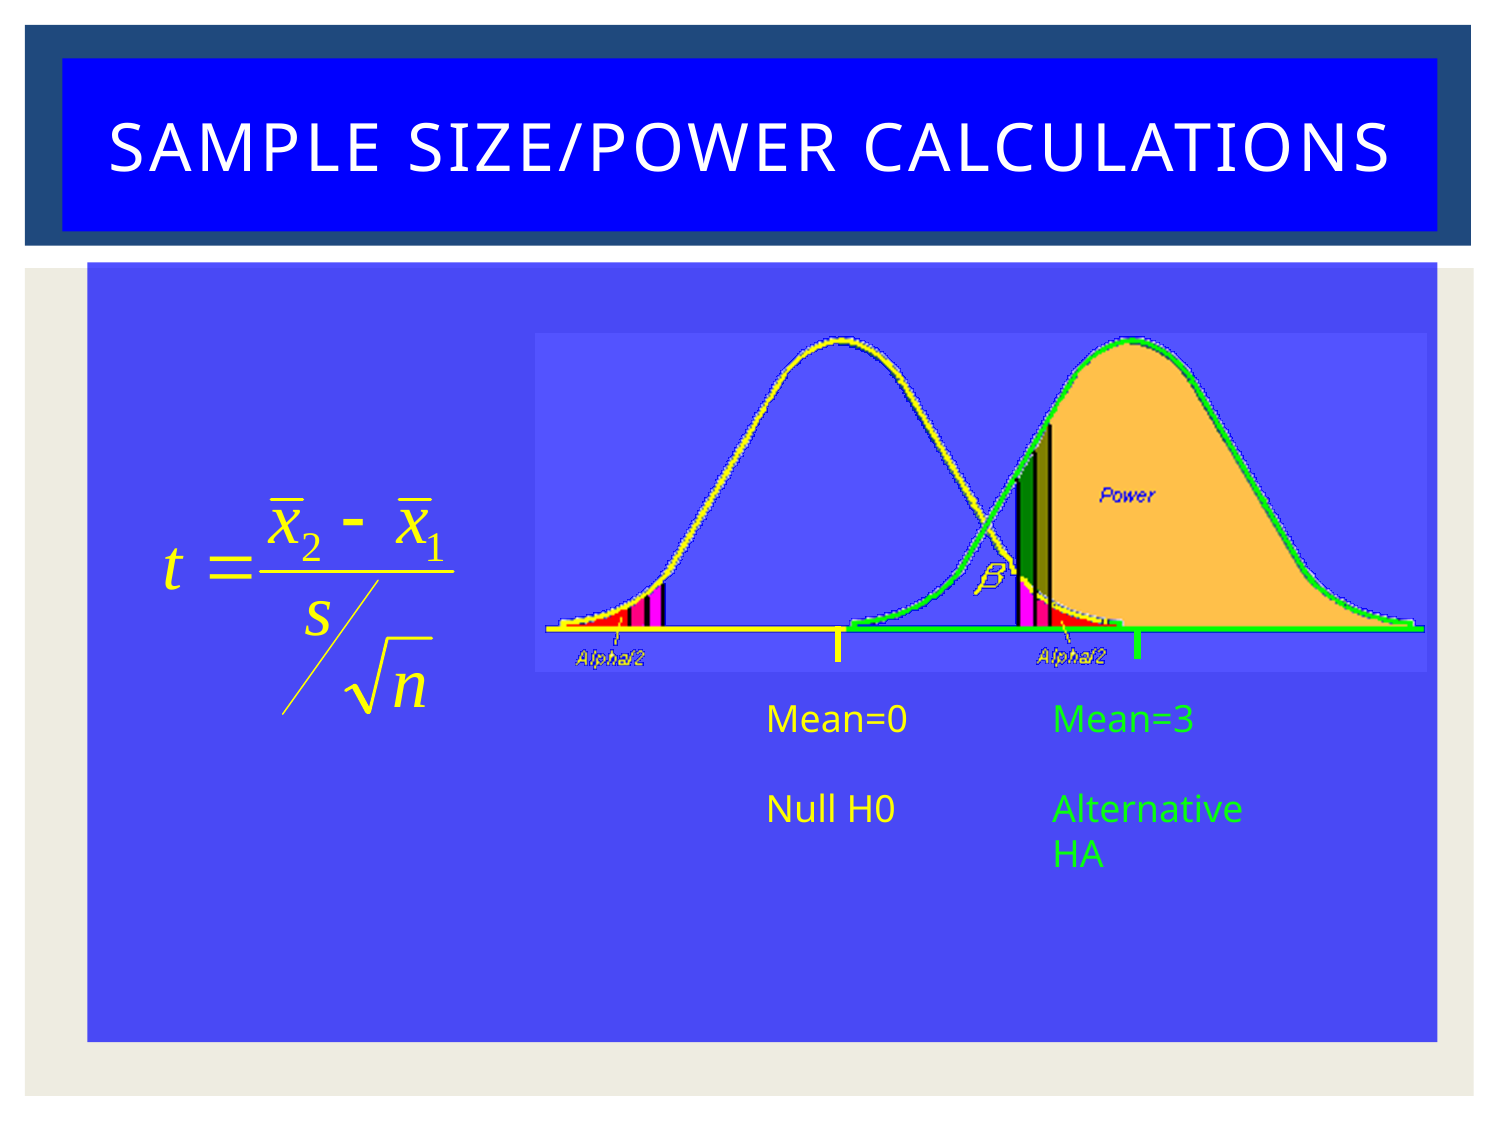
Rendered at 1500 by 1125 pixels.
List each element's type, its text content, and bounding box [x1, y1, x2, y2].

text_box [87, 262, 1438, 1043]
title Sample Size/Power Calculations [62, 58, 1438, 232]
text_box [153, 474, 467, 728]
text_box Mean=3 Alternative HA [1037, 687, 1263, 883]
picture [534, 332, 1427, 673]
text_box Mean=0 Null H0 [750, 688, 926, 838]
